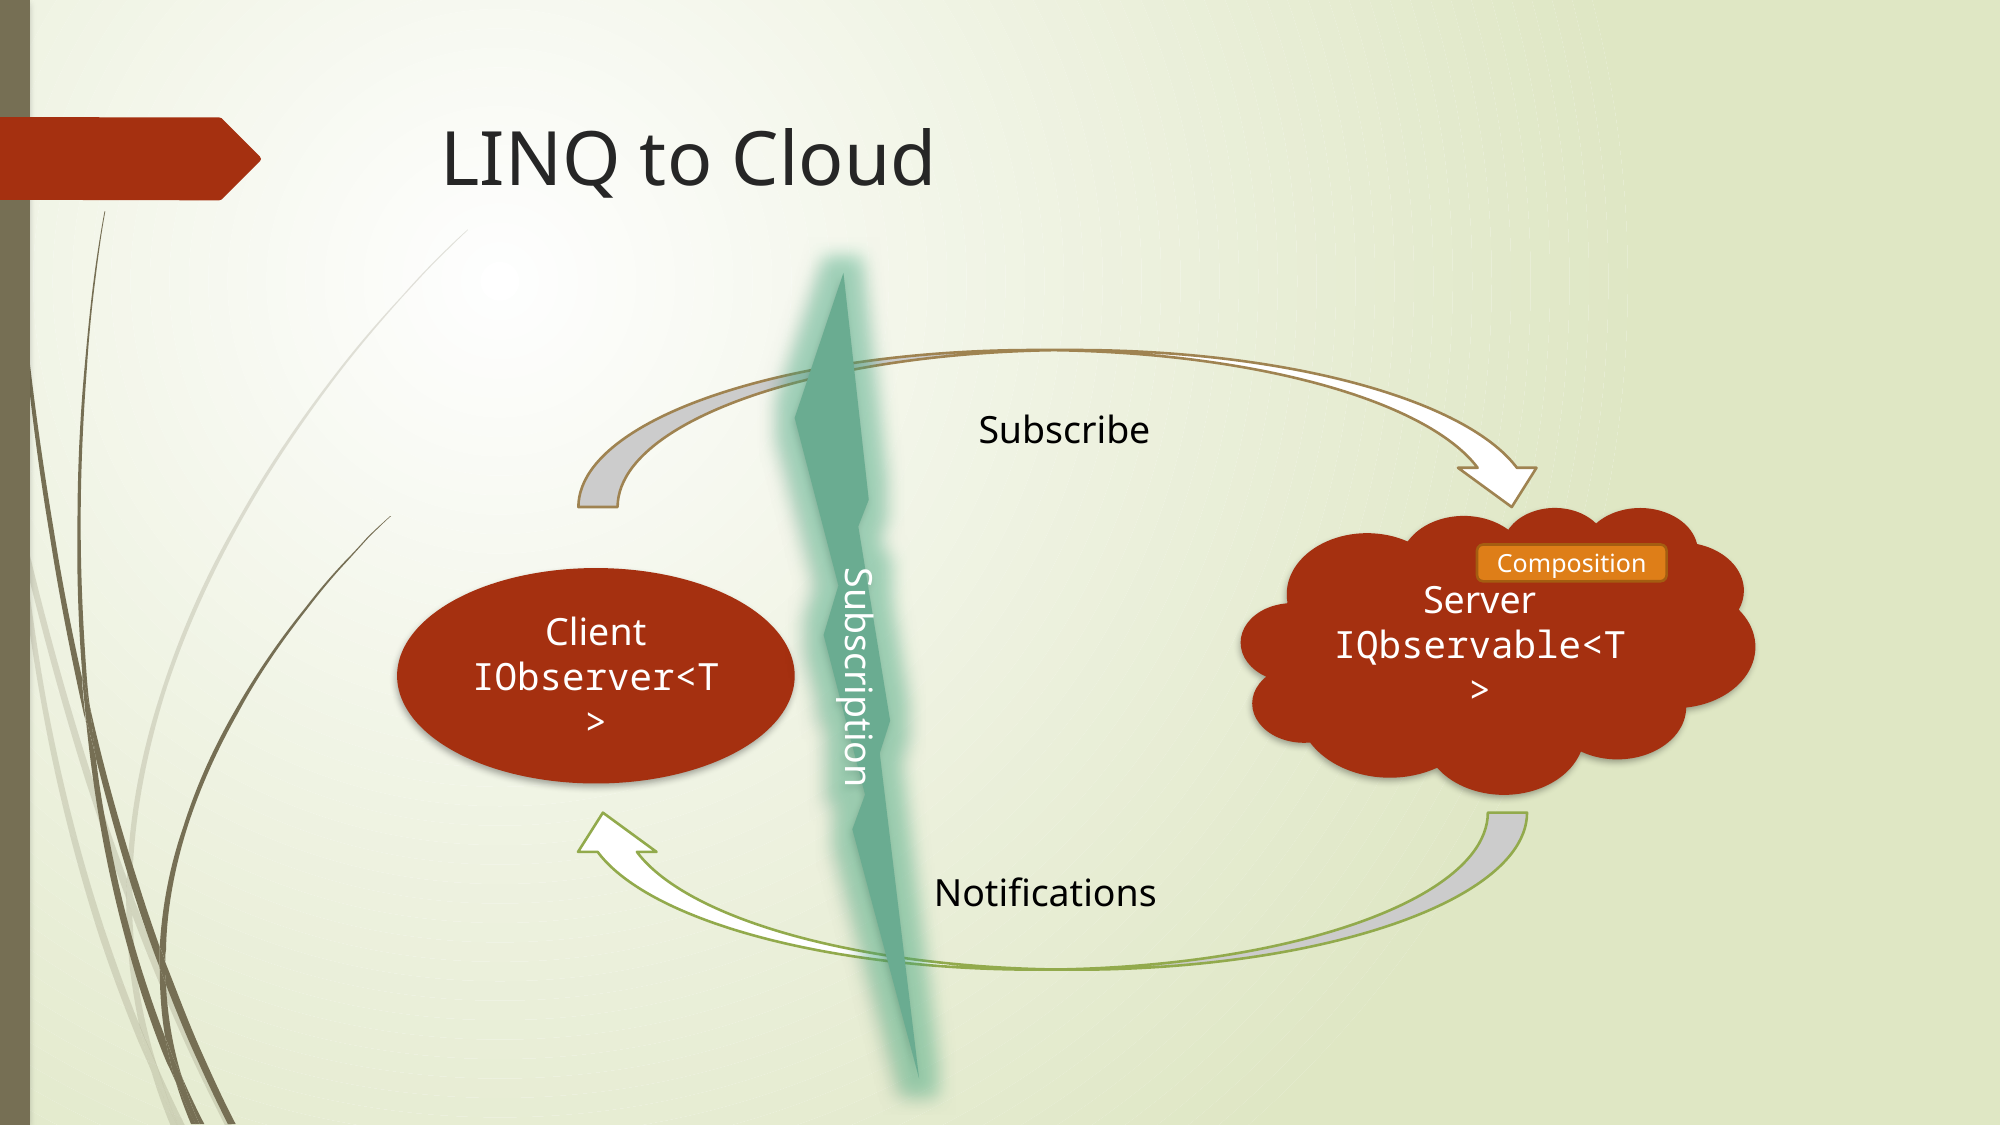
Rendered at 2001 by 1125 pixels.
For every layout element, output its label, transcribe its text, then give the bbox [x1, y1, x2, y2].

title LINQ to Cloud [425, 102, 1888, 313]
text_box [396, 272, 1756, 1079]
